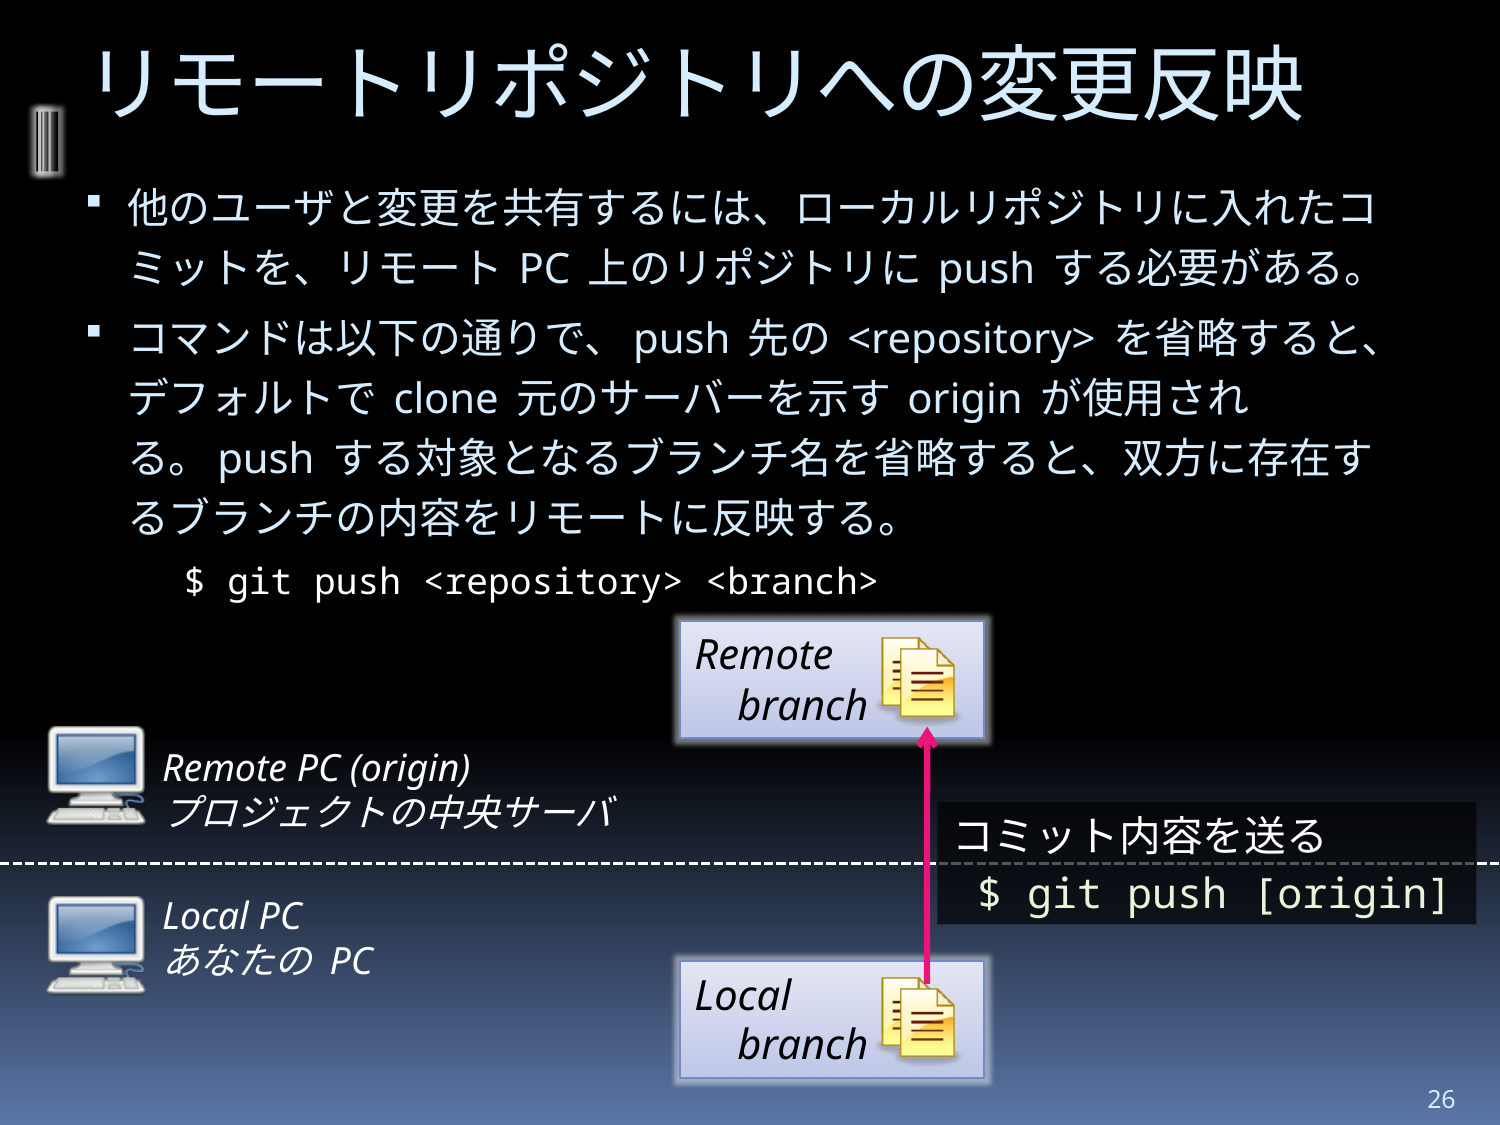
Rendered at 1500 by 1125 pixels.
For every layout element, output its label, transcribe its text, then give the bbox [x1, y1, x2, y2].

text_box コミット内容を送る $ git push [origin] [937, 802, 1477, 854]
list 他のユーザと変更を共有するには、ローカルリポジトリに入れたコミットを、リモート PC 上のリポジトリに push する必要がある。 コマンドは以下の通りで、push 先の <repository> を省略すると、デフォルトで clone 元のサーバーを示す origin が使用される。push する対象となるブランチ名を省略すると、双方に存在するブランチの内容をリモートに反映する。 $ git push <repository> <branch> [70, 164, 1425, 645]
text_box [679, 960, 985, 1079]
picture [46, 895, 148, 997]
text_box Local PC あなたの PC [147, 884, 446, 989]
title リモートリポジトリへの変更反映 [70, 23, 1425, 141]
picture [46, 726, 148, 827]
text_box Remote PC (origin) プロジェクトの中央サーバ [147, 736, 680, 841]
slide_number 26 [1412, 1065, 1488, 1125]
text_box コミット内容を送る $ git push [origin] [937, 873, 1477, 925]
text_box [679, 620, 985, 739]
